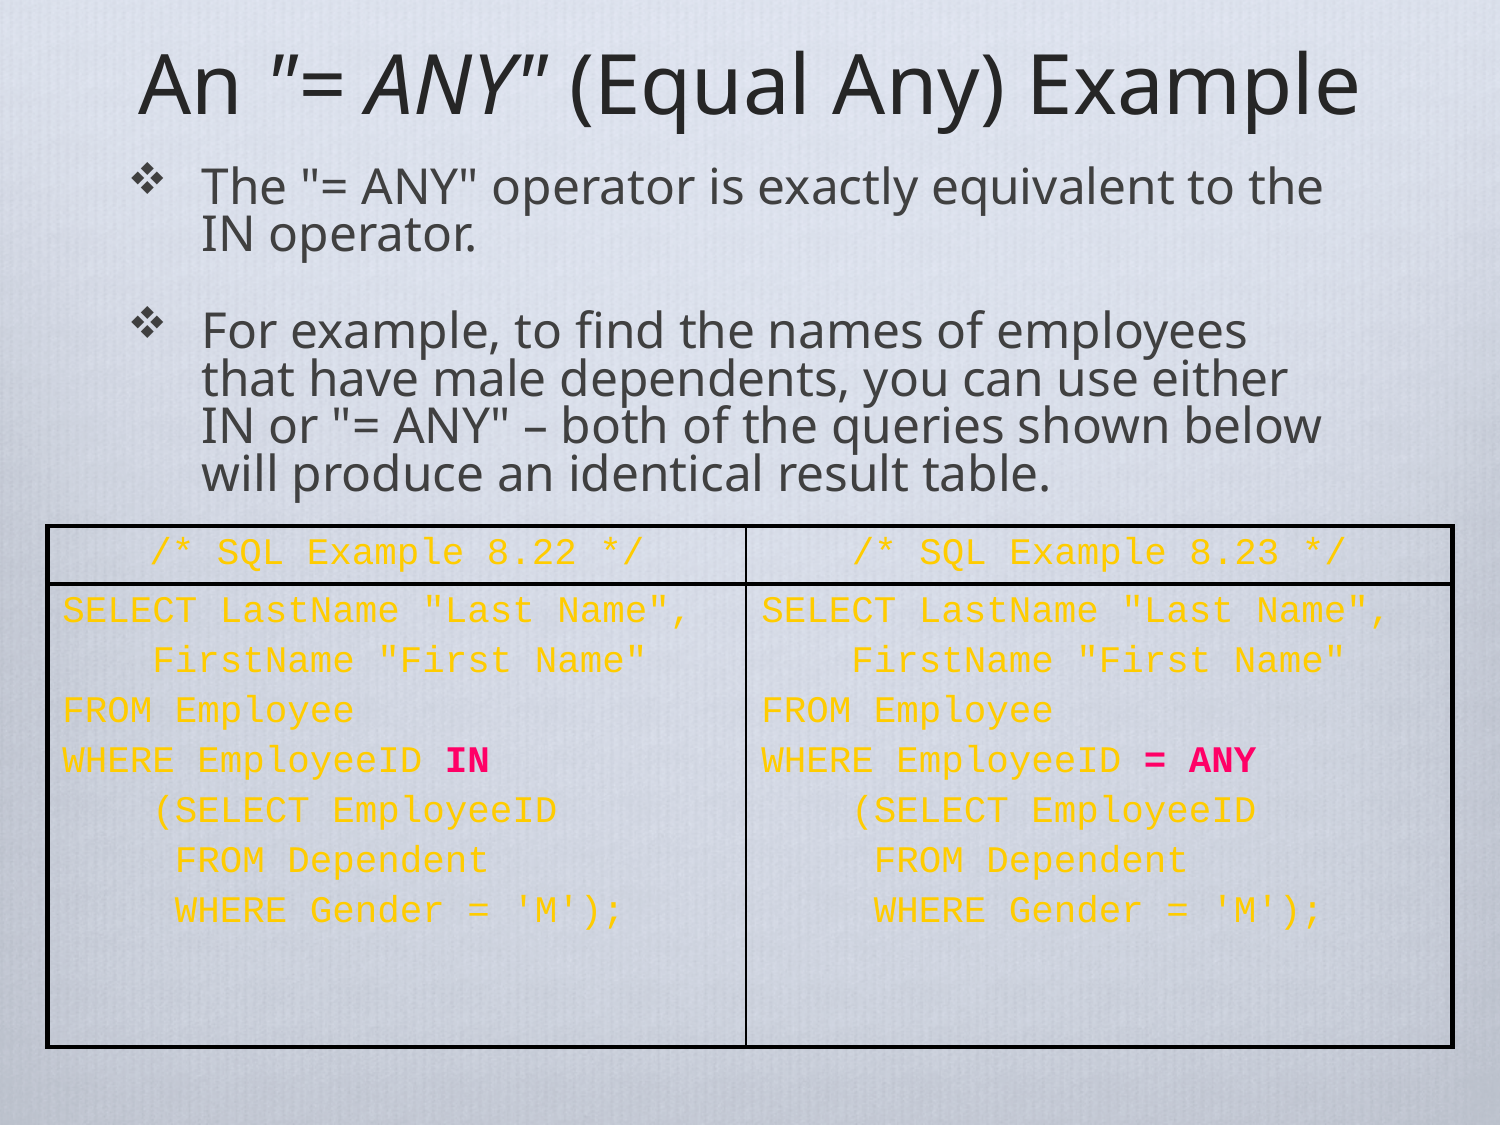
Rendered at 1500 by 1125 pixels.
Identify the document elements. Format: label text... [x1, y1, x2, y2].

table_header /* SQL Example 8.22 */ [50, 528, 745, 582]
table_header /* SQL Example 8.23 */ [747, 528, 1450, 582]
table_cell SELECT LastName "Last Name", FirstName "First Name" FROM Employee WHERE EmployeeID IN (SELECT EmployeeID FROM Dependent WHERE Gender = 'M'); [50, 586, 745, 1045]
title An "= ANY" (Equal Any) Example [112, 24, 1388, 138]
table_cell SELECT LastName "Last Name", FirstName "First Name" FROM Employee WHERE EmployeeID = ANY (SELECT EmployeeID FROM Dependent WHERE Gender = 'M'); [747, 586, 1450, 1045]
list The "= ANY" operator is exactly equivalent to the IN operator. For example, to find the names of employees that have male dependents, you can use either IN or "= ANY" – both of the queries shown below will produce an identical result table. [112, 158, 1363, 509]
